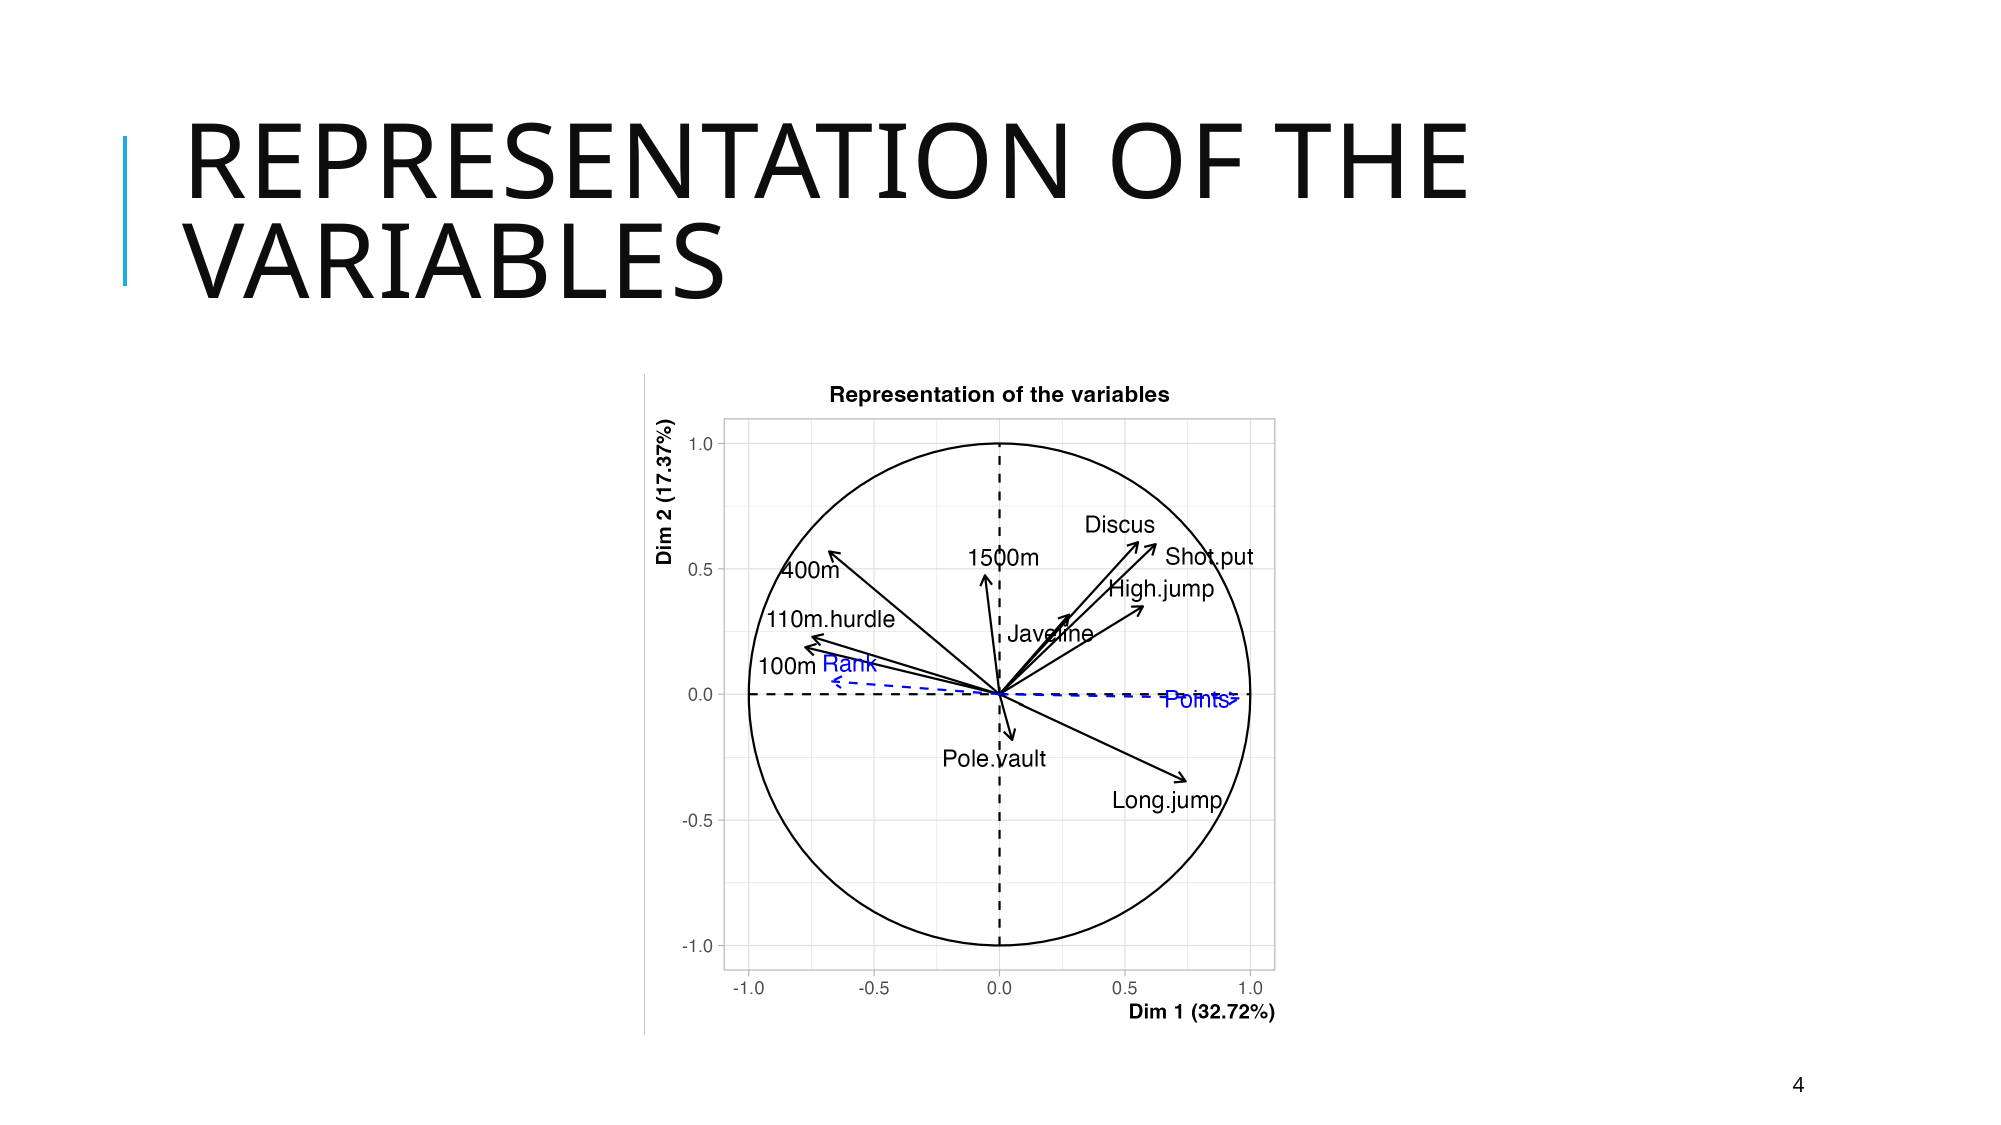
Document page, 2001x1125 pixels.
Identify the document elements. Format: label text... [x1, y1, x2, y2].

title Representation of the variables [168, 96, 1763, 342]
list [167, 374, 1763, 1036]
slide_number 4 [1777, 1061, 1938, 1107]
